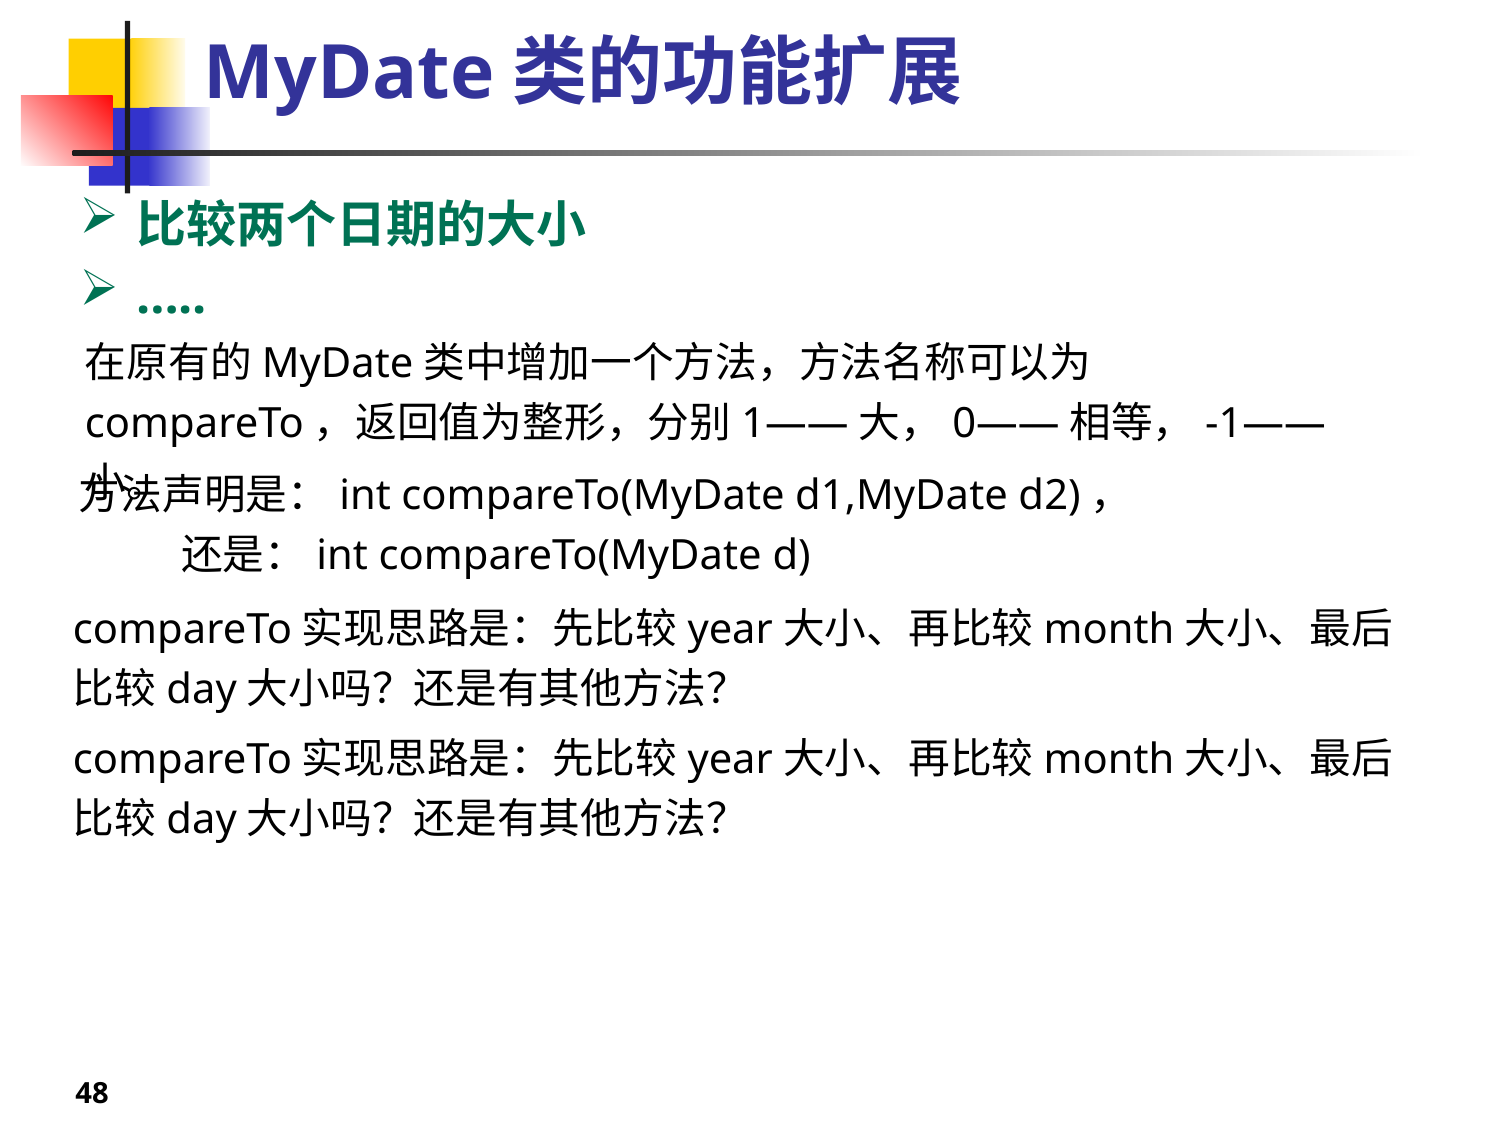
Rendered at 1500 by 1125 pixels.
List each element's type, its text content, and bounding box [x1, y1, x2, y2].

text_box 方法声明是：int compareTo(MyDate d1,MyDate d2)， 还是：int compareTo(MyDate d) [64, 450, 1352, 584]
title MyDate类的功能扩展 [188, 19, 1468, 122]
slide_number 48 [29, 1046, 124, 1122]
text_box compareTo实现思路是：先比较year大小、再比较month大小、最后比较day大小吗？还是有其他方法？ [58, 714, 1424, 849]
text_box compareTo实现思路是：先比较year大小、再比较month大小、最后比较day大小吗？还是有其他方法？ [58, 584, 1424, 714]
text_box 在原有的MyDate类中增加一个方法，方法名称可以为compareTo，返回值为整形，分别1——大，0——相等，-1——小。 [70, 318, 1358, 514]
text_box 比较两个日期的大小 ….. [64, 172, 1140, 332]
